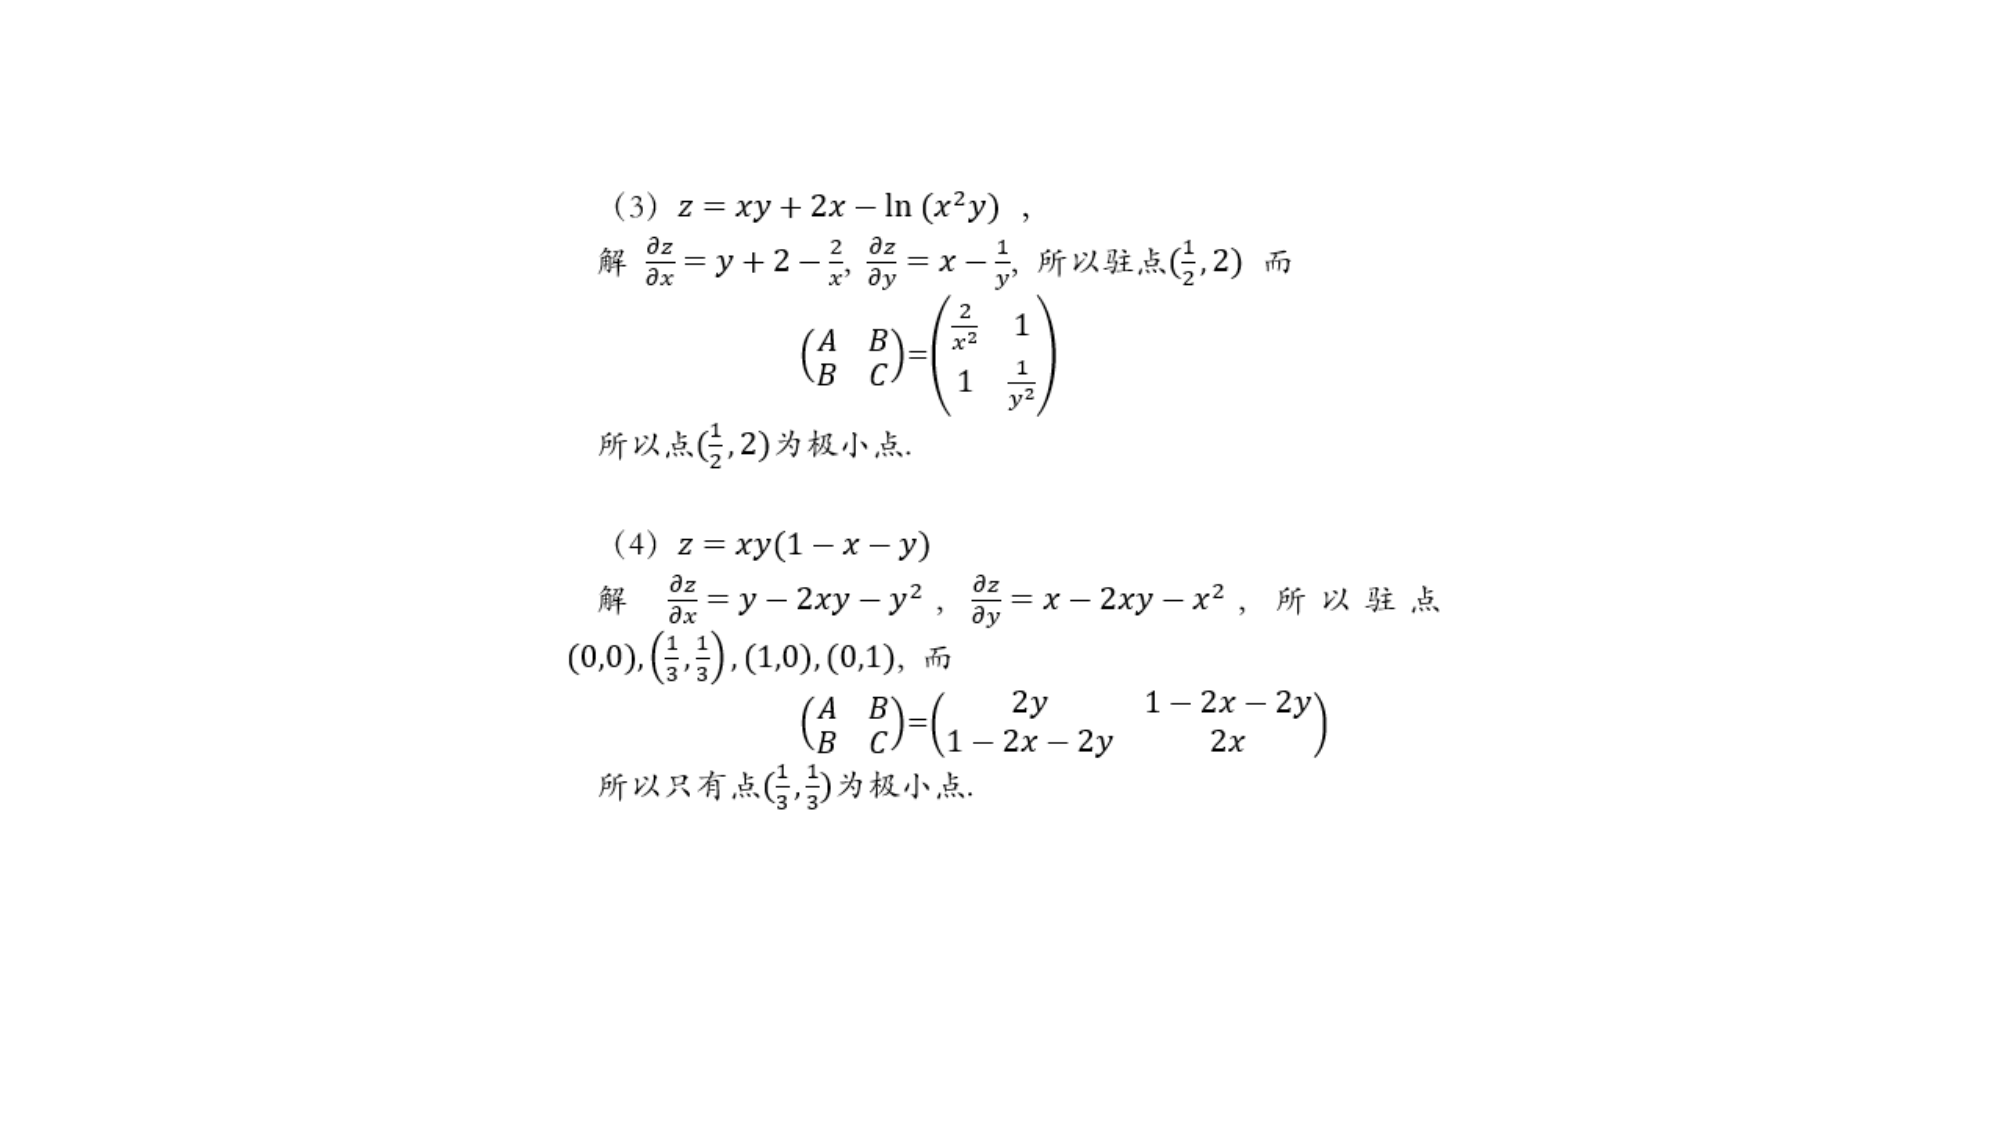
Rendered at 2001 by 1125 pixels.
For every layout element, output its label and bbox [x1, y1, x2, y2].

picture [524, 104, 1476, 1021]
